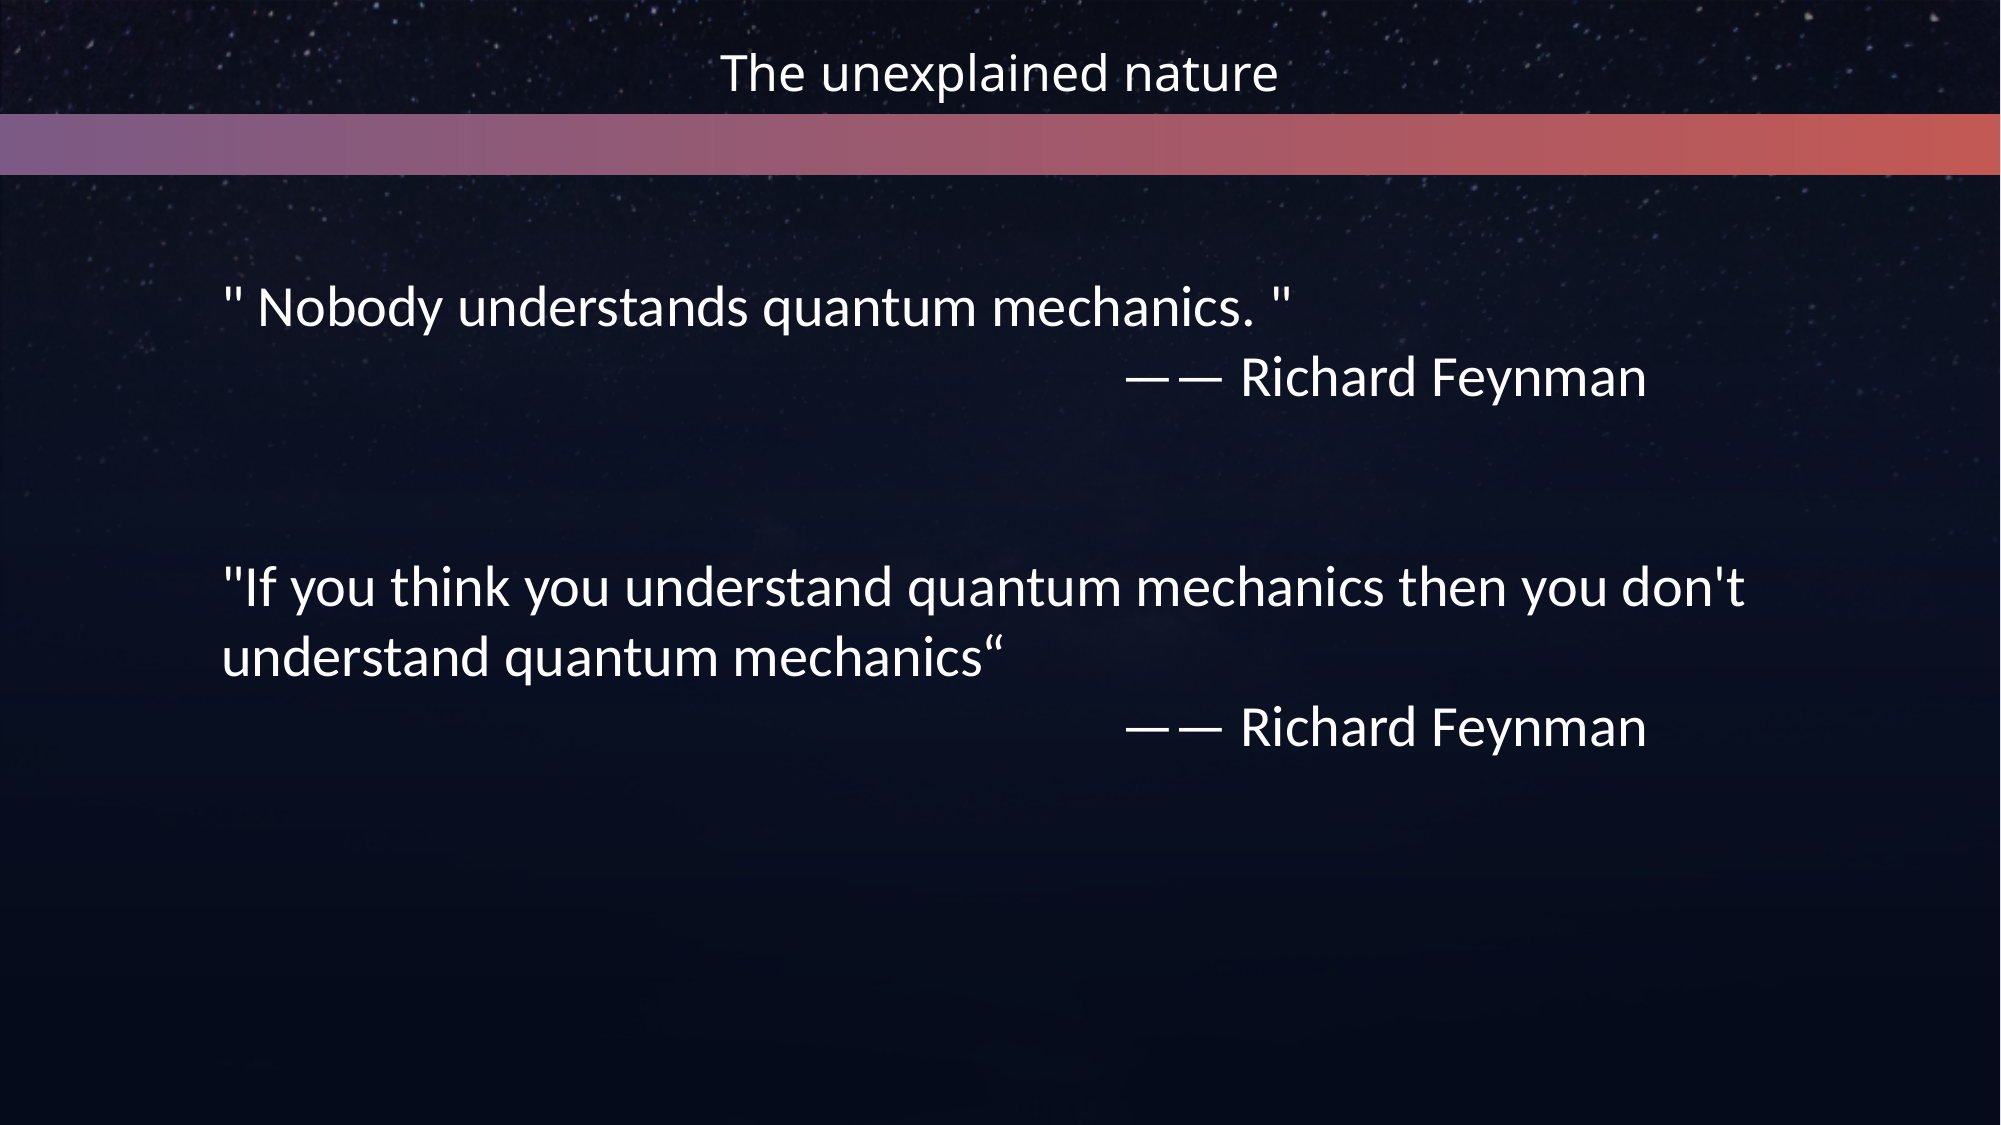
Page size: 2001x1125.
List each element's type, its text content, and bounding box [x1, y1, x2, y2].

text_box The unexplained nature [387, 33, 1613, 109]
text_box " Nobody understands quantum mechanics. " —— Richard Feynman "If you think you understand quantum mechanics then you don't understand quantum mechanics“ —— Richard Feynman [206, 260, 1780, 766]
text_box [0, 114, 2000, 176]
picture [0, 0, 2001, 1125]
